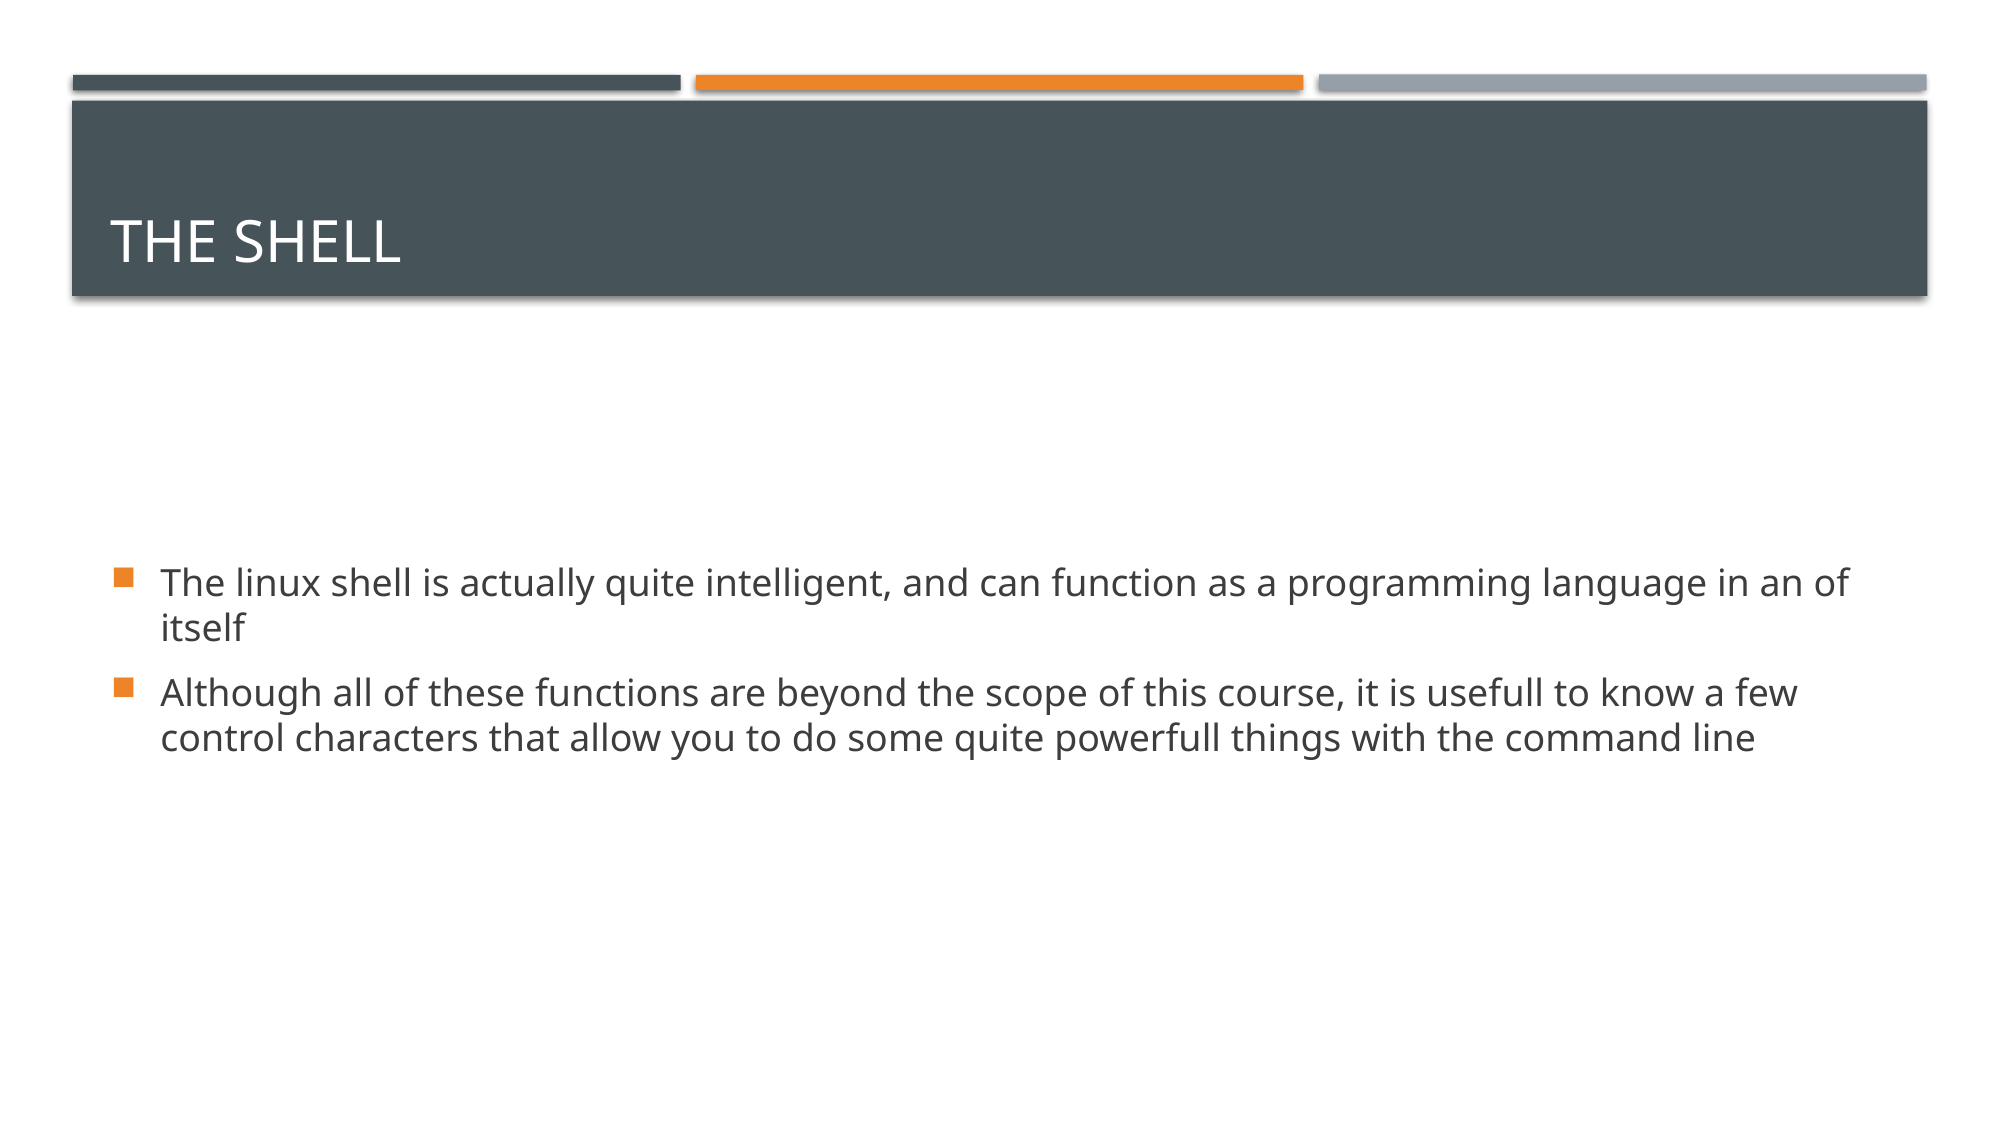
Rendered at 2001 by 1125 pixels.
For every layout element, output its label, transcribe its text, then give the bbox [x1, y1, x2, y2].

list The linux shell is actually quite intelligent, and can function as a programming language in an of itself Although all of these functions are beyond the scope of this course, it is usefull to know a few control characters that allow you to do some quite powerfull things with the command line [95, 357, 1905, 962]
title The shell [95, 115, 1905, 282]
